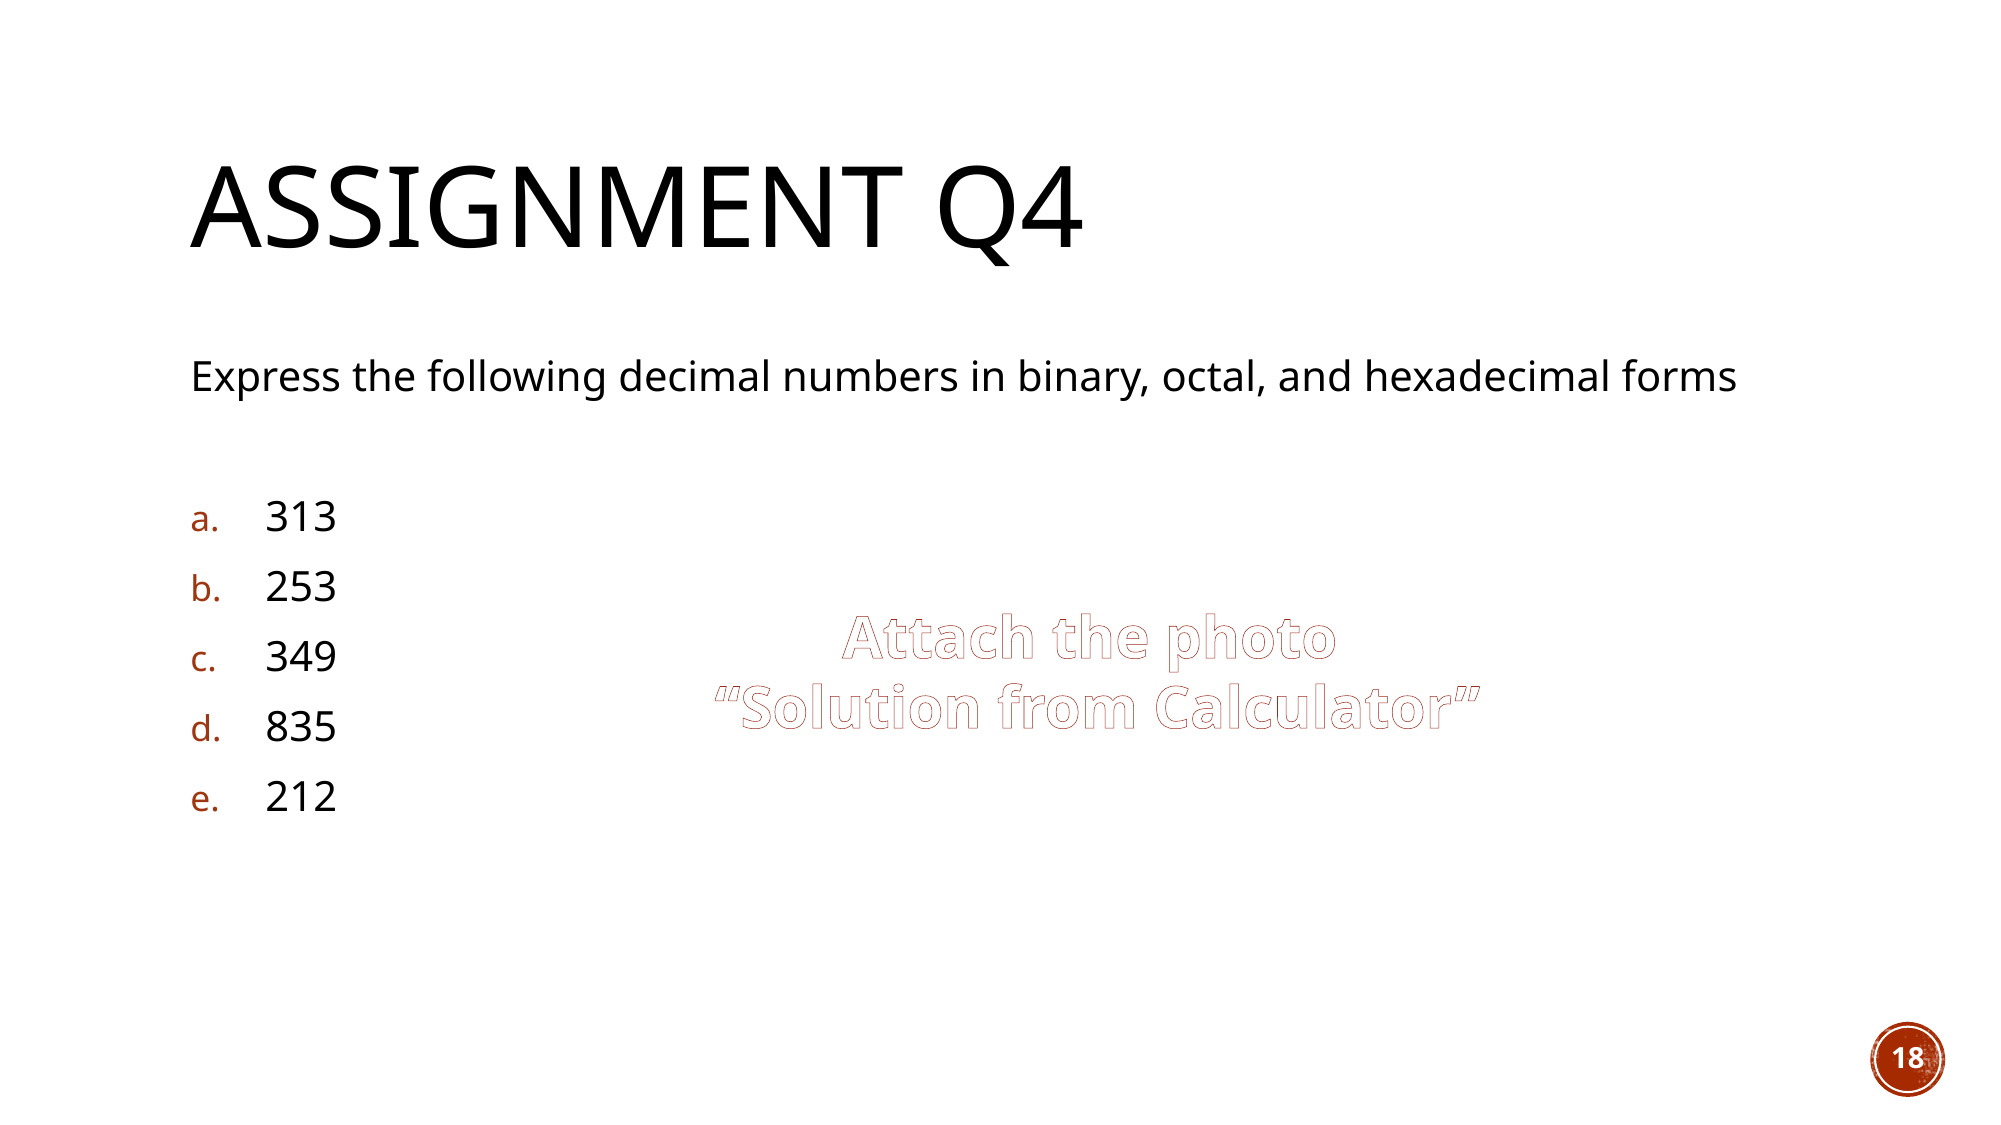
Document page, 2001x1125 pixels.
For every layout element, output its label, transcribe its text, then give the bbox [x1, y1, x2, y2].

list Express the following decimal numbers in binary, octal, and hexadecimal forms 313 253 349 835 212 [175, 348, 1826, 1013]
title Assignment Q4 [175, 79, 1826, 344]
slide_number 18 [1855, 1028, 1961, 1089]
text_box Attach the photo “Solution from Calculator” [668, 592, 1526, 748]
